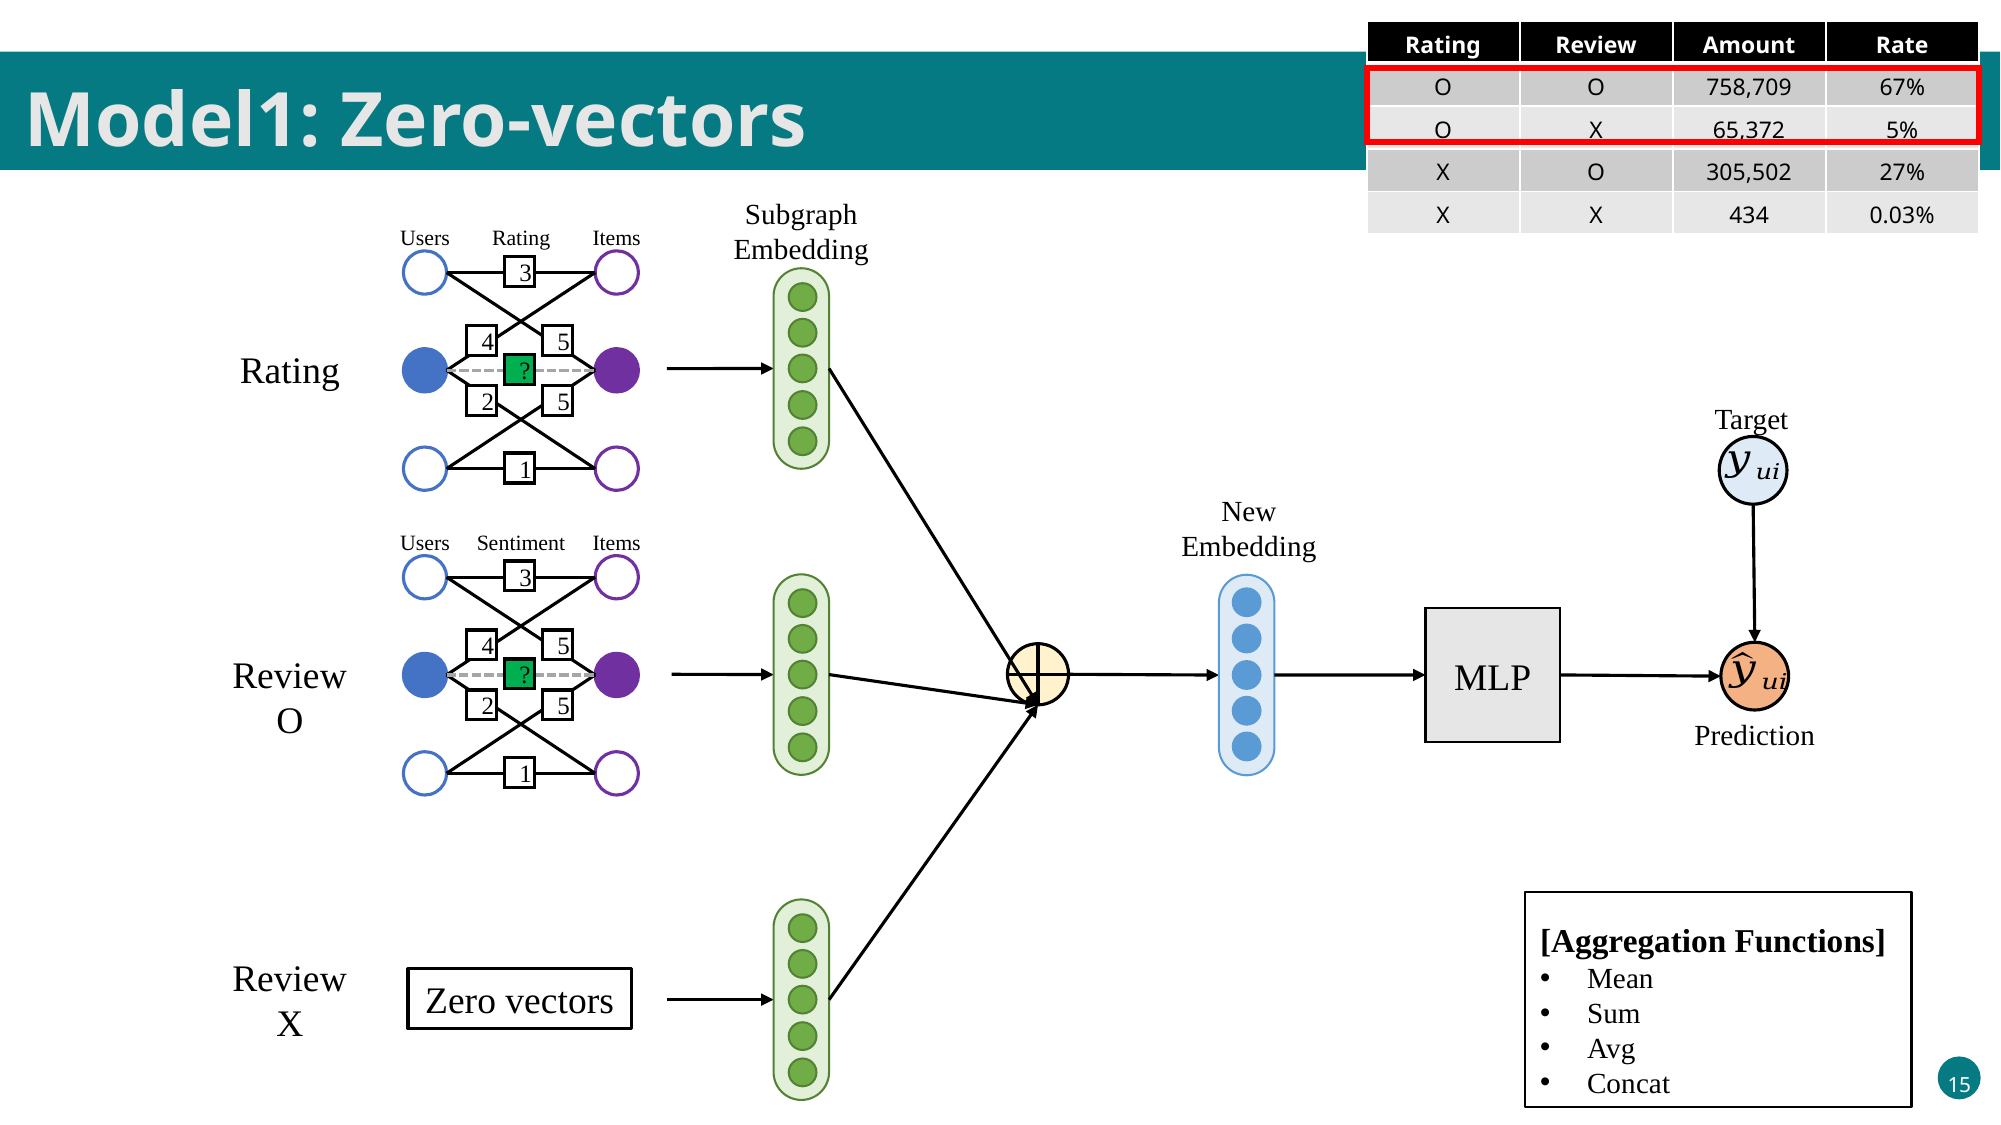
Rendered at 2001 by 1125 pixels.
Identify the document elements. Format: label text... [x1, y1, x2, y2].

table_header Review [1521, 22, 1672, 61]
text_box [1719, 436, 1787, 505]
table_header Amount [1674, 22, 1825, 61]
text_box Subgraph Embedding [671, 188, 932, 273]
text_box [700, 971, 902, 1028]
table_cell X [1521, 192, 1672, 233]
text_box New Embedding [1119, 484, 1379, 570]
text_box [348, 521, 693, 795]
table_header Rating [1368, 22, 1519, 61]
table_cell X [1521, 143, 1672, 148]
table_cell 27% [1827, 150, 1978, 191]
table_cell O [1368, 143, 1519, 148]
table_cell 5% [1827, 143, 1978, 148]
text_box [829, 674, 1008, 1000]
text_box Model1: Zero-vectors [10, 19, 2000, 169]
text_box [1366, 67, 1980, 143]
table_cell 434 [1674, 192, 1825, 233]
table_cell 305,502 [1674, 150, 1825, 191]
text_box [1146, 647, 1347, 703]
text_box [829, 368, 1008, 674]
table_cell X [1368, 192, 1519, 233]
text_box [700, 340, 902, 397]
text_box [1011, 642, 1070, 706]
text_box [0, 51, 1366, 171]
text_box Target [1672, 376, 1831, 444]
text_box Zero vectors [407, 968, 632, 1029]
text_box MLP [1424, 607, 1561, 743]
text_box Rating [213, 338, 348, 399]
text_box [700, 646, 829, 703]
table_cell X [1368, 150, 1519, 191]
text_box [Aggregation Functions] Mean Sum Avg Concat [1525, 892, 1912, 1107]
table_cell 0.03% [1827, 192, 1978, 233]
table_cell 65,372 [1674, 143, 1825, 148]
text_box Review X [189, 946, 390, 1051]
table_cell O [1521, 150, 1672, 191]
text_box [348, 216, 693, 491]
text_box [1008, 662, 1029, 701]
text_box Review O [189, 643, 348, 749]
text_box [1675, 642, 1834, 754]
table_header Rate [1827, 22, 1978, 61]
